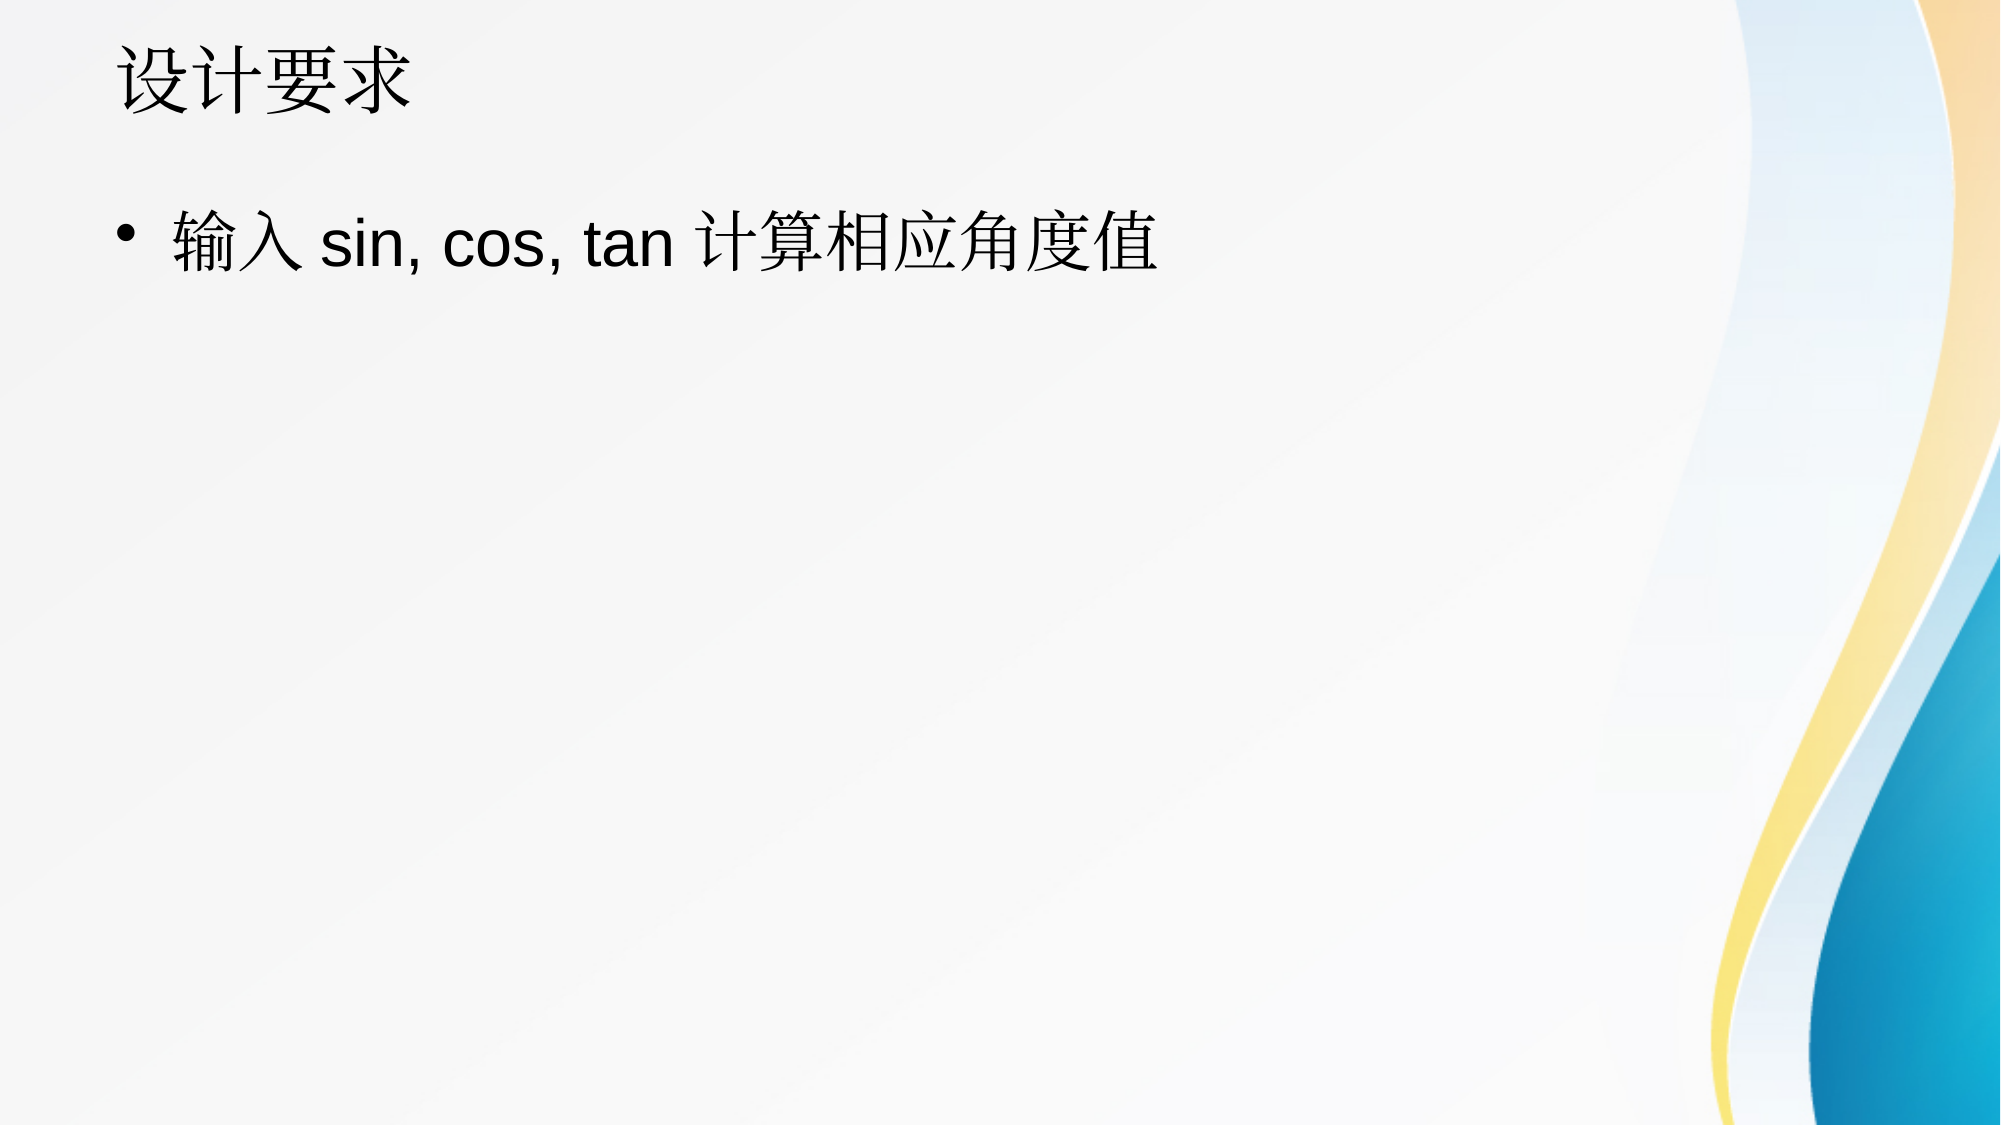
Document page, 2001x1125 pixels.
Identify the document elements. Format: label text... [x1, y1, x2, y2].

picture [0, 0, 2001, 1125]
list 输入sin, cos, tan计算相应角度值 [99, 192, 1901, 1006]
title 设计要求 [99, 30, 1901, 127]
